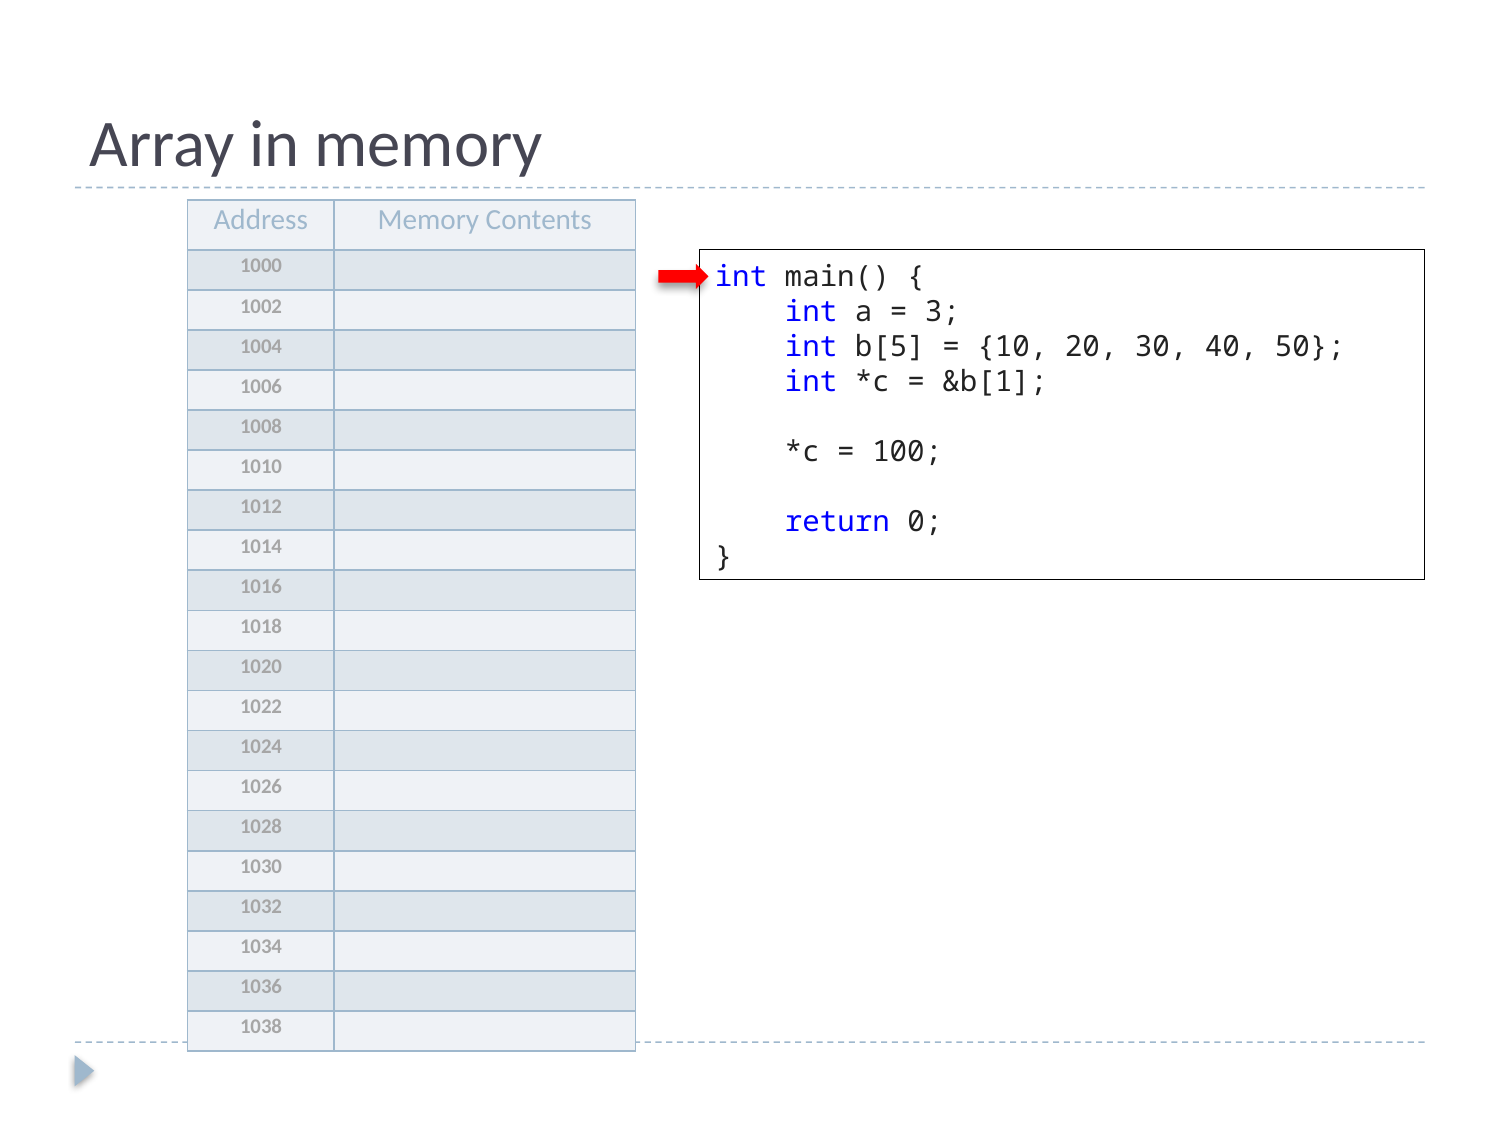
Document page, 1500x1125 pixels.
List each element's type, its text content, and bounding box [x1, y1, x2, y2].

table_cell [335, 371, 635, 409]
table_cell 1018 [188, 611, 333, 650]
table_cell 1036 [188, 972, 333, 1010]
table_cell [335, 571, 635, 610]
table_cell [335, 731, 635, 770]
table_cell 1034 [188, 932, 333, 970]
table_cell [335, 611, 635, 650]
table_cell [335, 491, 635, 529]
table_cell [335, 932, 635, 970]
table_cell 1000 [188, 251, 333, 289]
table_cell [335, 811, 635, 850]
table_cell 1026 [188, 771, 333, 810]
table_cell [335, 771, 635, 810]
table_cell 1038 [188, 1012, 333, 1050]
table_cell [335, 451, 635, 489]
table_cell [335, 651, 635, 690]
table_cell [335, 411, 635, 449]
table_cell 1016 [188, 571, 333, 610]
table_cell 1030 [188, 852, 333, 890]
table_header Address [188, 201, 333, 249]
table_cell [335, 291, 635, 329]
table_cell 1022 [188, 691, 333, 730]
table_cell [335, 972, 635, 1010]
table_cell [335, 331, 635, 369]
table_cell 1032 [188, 892, 333, 930]
table_cell 1014 [188, 531, 333, 569]
table_cell 1012 [188, 491, 333, 529]
table_cell 1004 [188, 331, 333, 369]
table_cell [335, 892, 635, 930]
table_cell 1020 [188, 651, 333, 690]
table_cell [335, 531, 635, 569]
table_cell [335, 691, 635, 730]
table_cell 1024 [188, 731, 333, 770]
table_header Memory Contents [335, 201, 635, 249]
title Array in memory [75, 24, 1425, 188]
table_cell 1002 [188, 291, 333, 329]
text_box [657, 263, 710, 290]
table_cell 1008 [188, 411, 333, 449]
table_cell 1006 [188, 371, 333, 409]
table_cell 1010 [188, 451, 333, 489]
table_cell [335, 852, 635, 890]
table_cell [335, 251, 635, 289]
text_box int main() { int a = 3; int b[5] = {10, 20, 30, 40, 50}; int *c = &b[1]; *c = 100; return 0; } [699, 249, 1425, 580]
table_cell [335, 1012, 635, 1050]
table_cell 1028 [188, 811, 333, 850]
